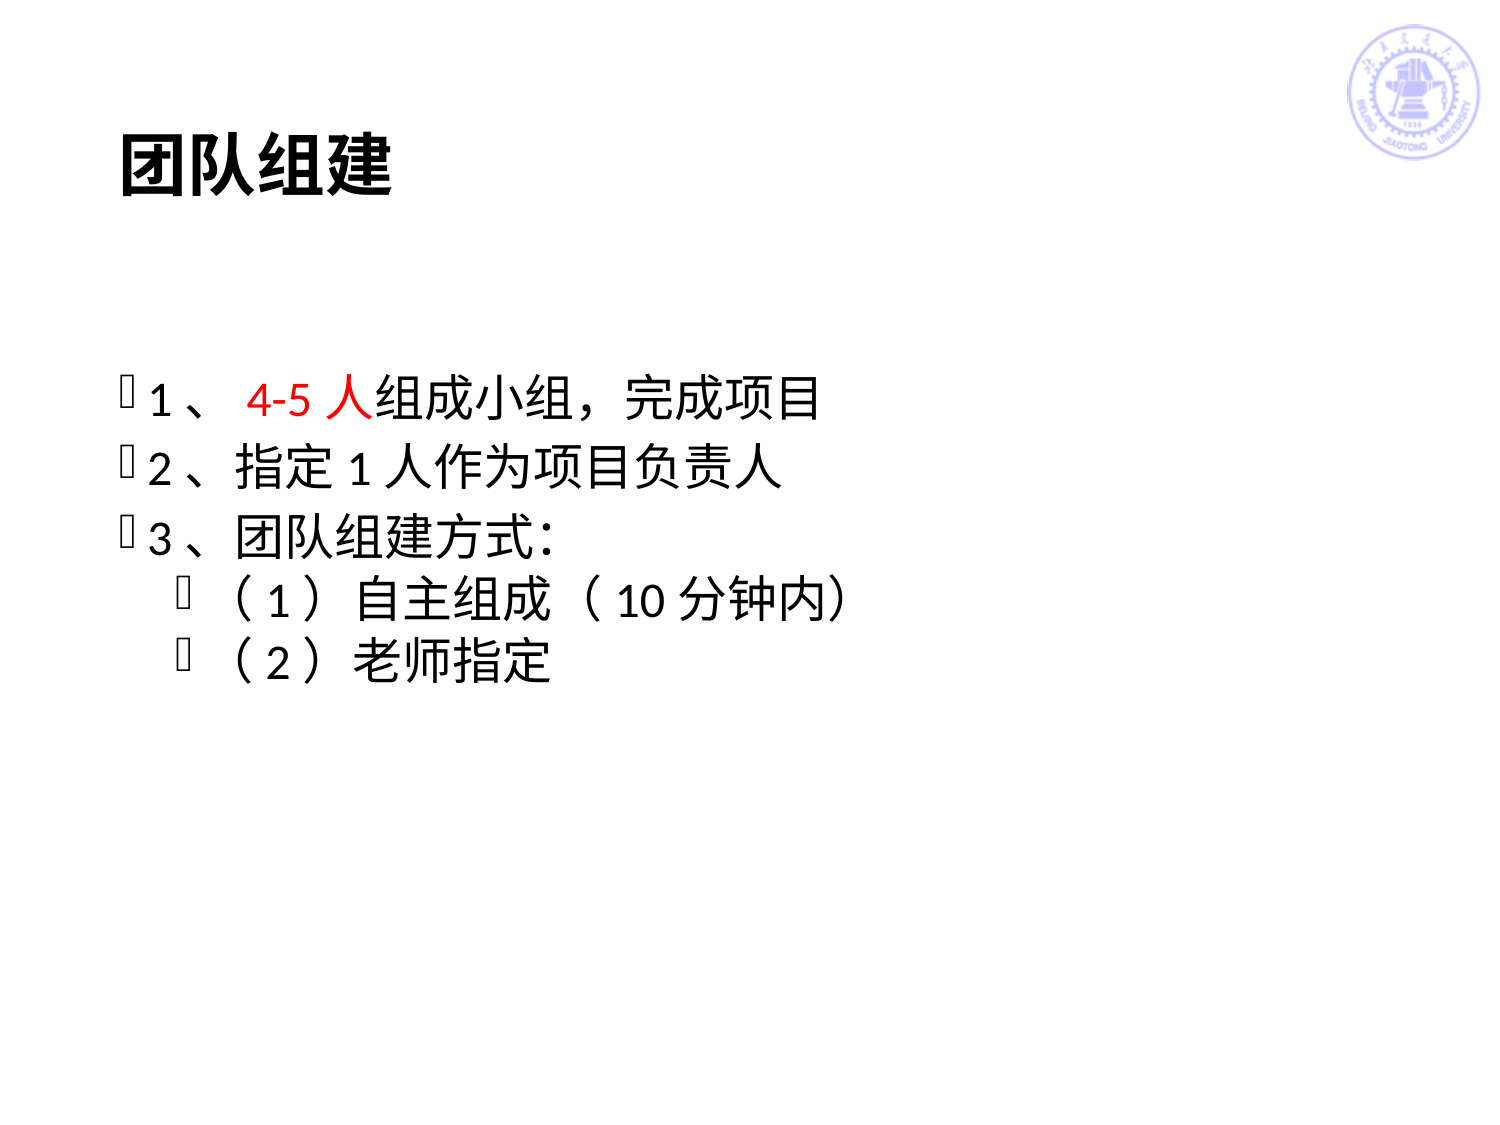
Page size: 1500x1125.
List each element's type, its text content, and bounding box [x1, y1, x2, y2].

list 1、4-5人组成小组，完成项目 2、指定1人作为项目负责人 3、团队组建方式： （1）自主组成（10分钟内） （2）老师指定 [103, 365, 1186, 901]
title 团队组建 [103, 60, 1398, 278]
